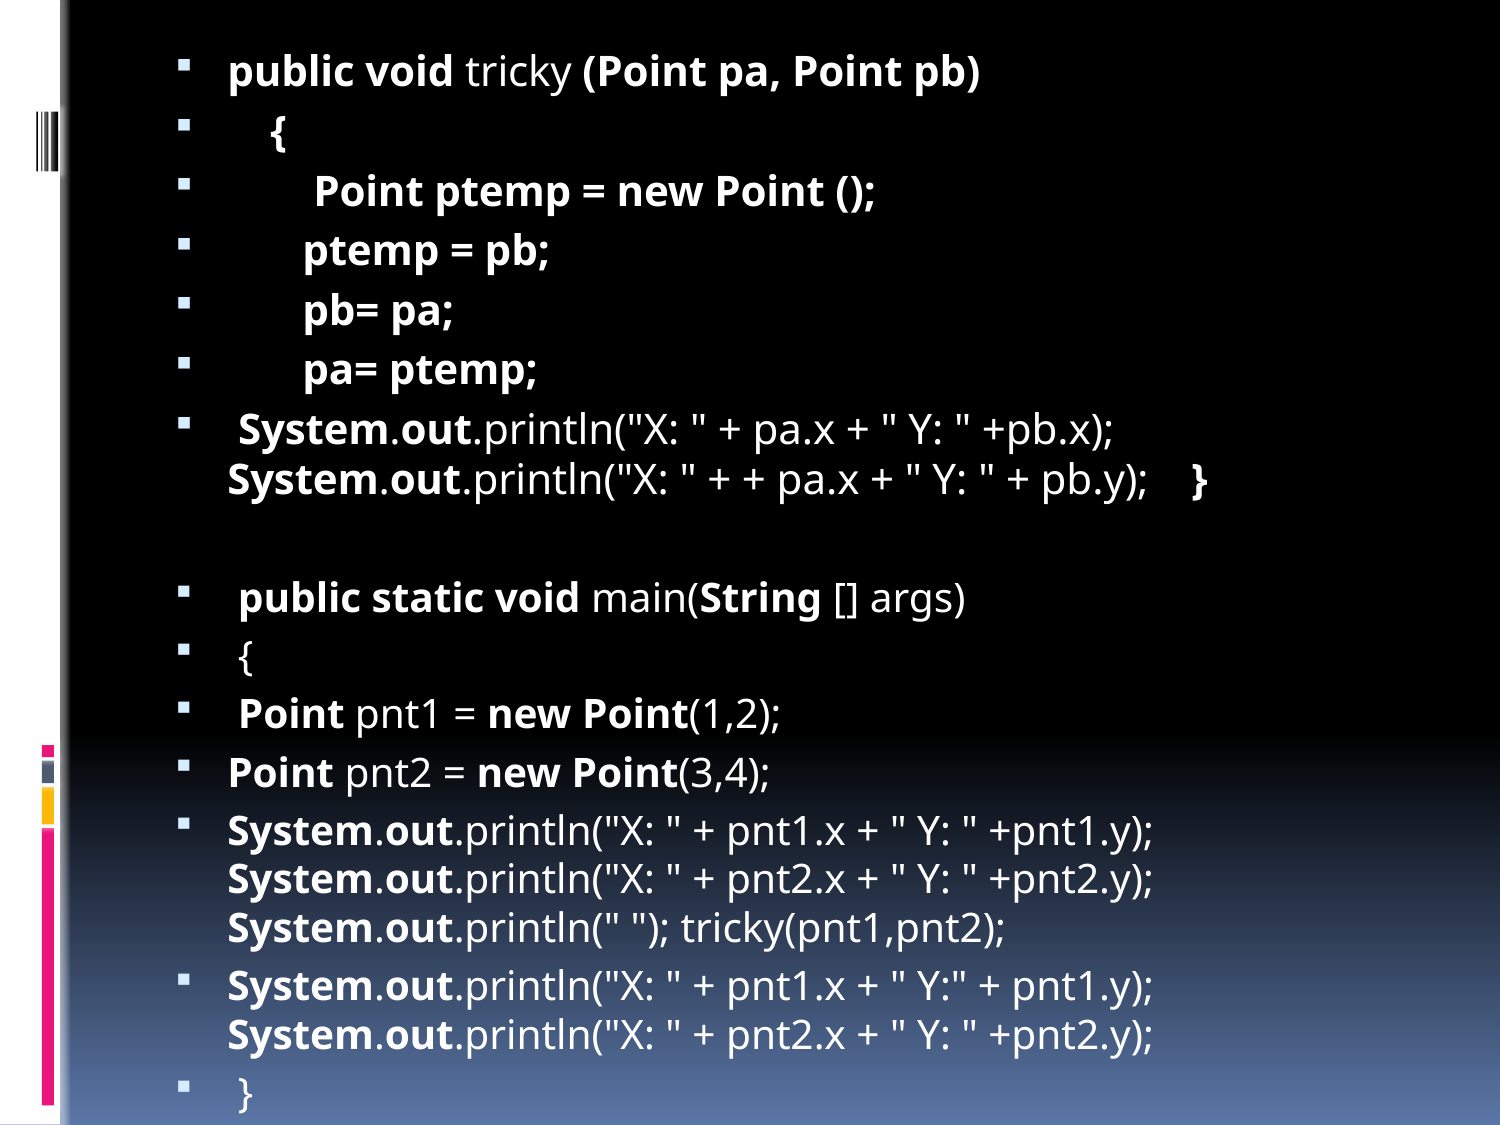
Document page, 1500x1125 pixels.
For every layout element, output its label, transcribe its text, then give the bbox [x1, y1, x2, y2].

list public void tricky (Point pa, Point pb) { Point ptemp = new Point (); ptemp = pb; pb= pa; pa= ptemp; System.out.println("X: " + pa.x + " Y: " +pb.x); System.out.println("X: " + + pa.x + " Y: " + pb.y); } public static void main(String [] args) { Point pnt1 = new Point(1,2); Point pnt2 = new Point(3,4); System.out.println("X: " + pnt1.x + " Y: " +pnt1.y); System.out.println("X: " + pnt2.x + " Y: " +pnt2.y); System.out.println(" "); tricky(pnt1,pnt2); System.out.println("X: " + pnt1.x + " Y:" + pnt1.y); System.out.println("X: " + pnt2.x + " Y: " +pnt2.y); } [150, 37, 1425, 1125]
